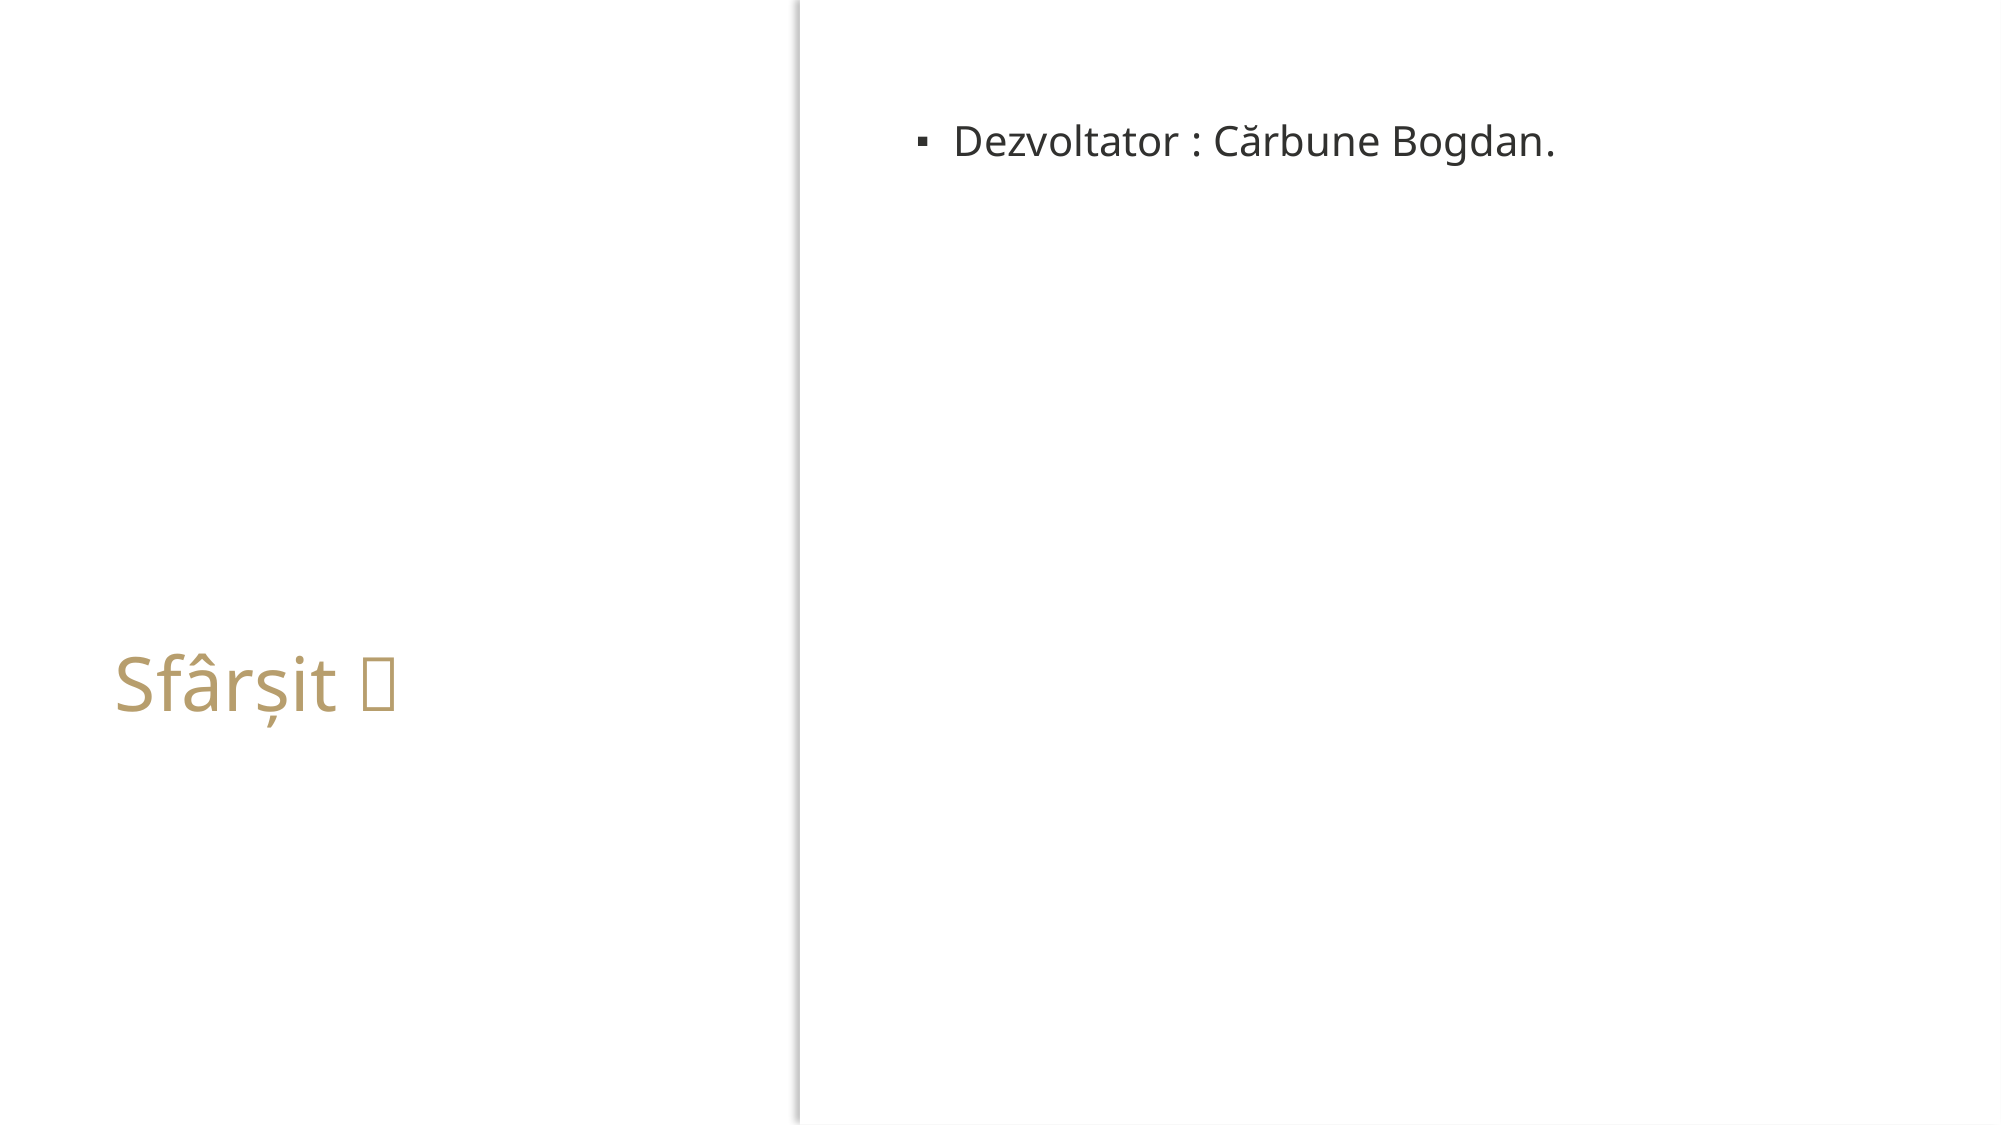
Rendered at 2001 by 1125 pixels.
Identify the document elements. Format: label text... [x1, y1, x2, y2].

title Sfârșit  [99, 435, 700, 735]
list Dezvoltator : Cărbune Bogdan. [901, 112, 1899, 1013]
